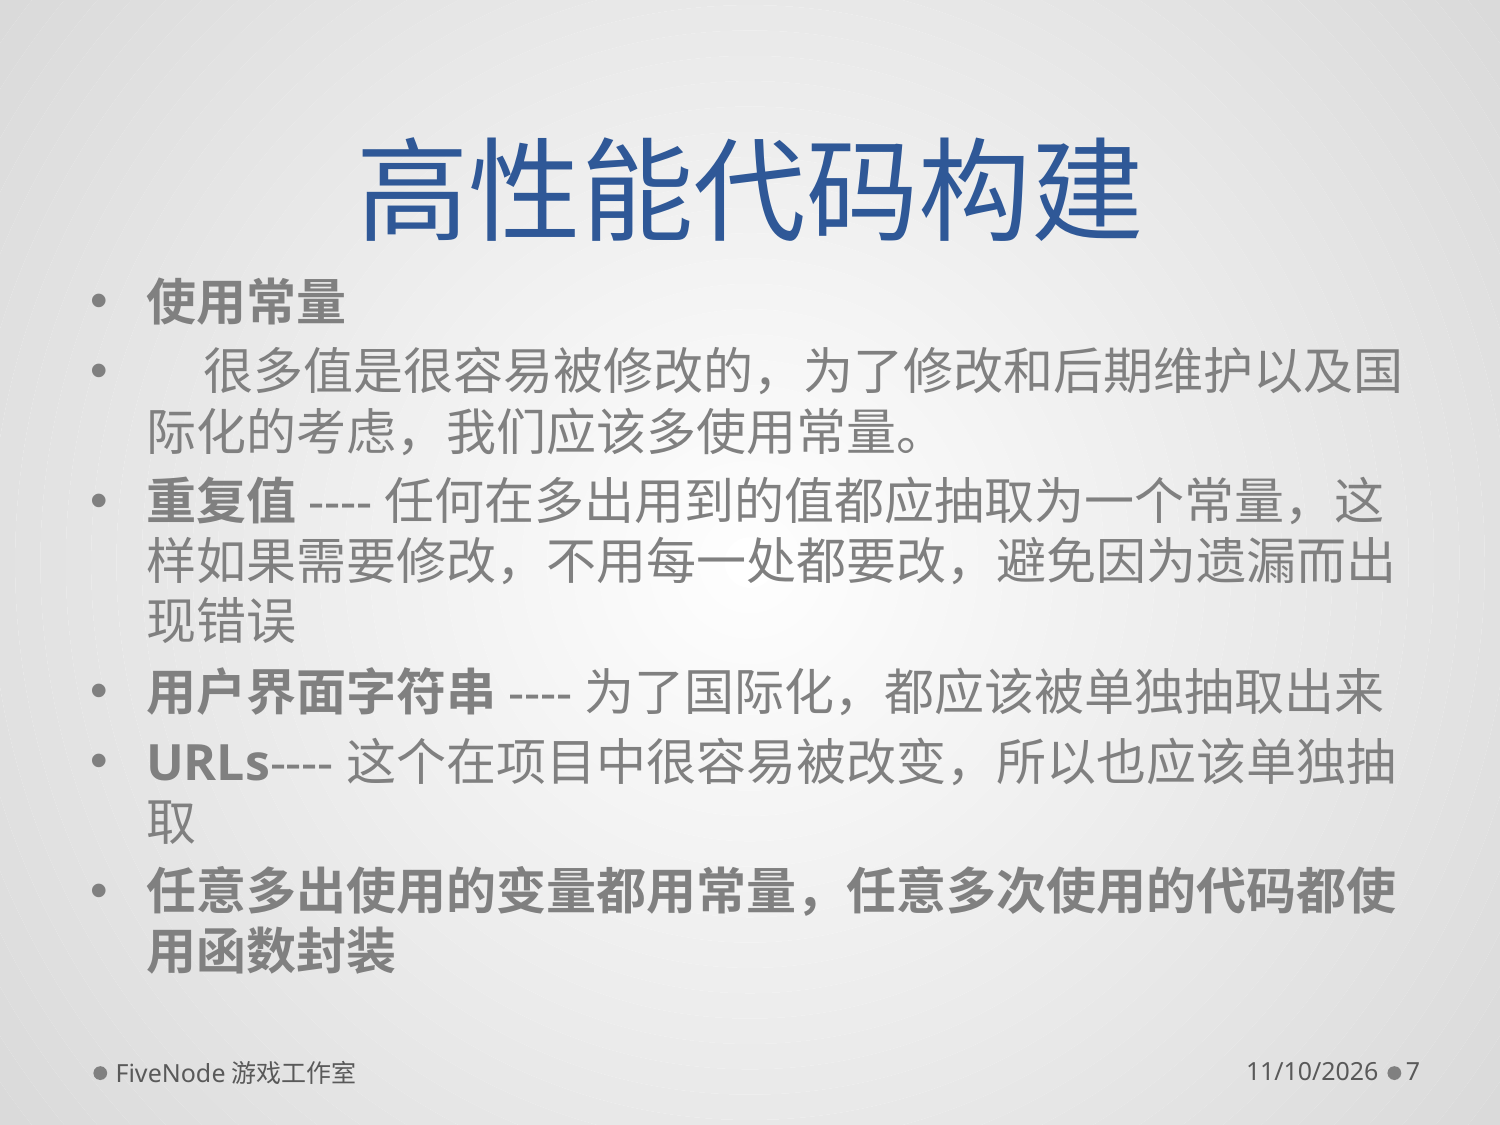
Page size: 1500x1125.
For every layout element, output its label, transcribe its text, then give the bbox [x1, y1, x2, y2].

title 高性能代码构建 [75, 0, 1425, 262]
list 使用常量 很多值是很容易被修改的，为了修改和后期维护以及国际化的考虑，我们应该多使用常量。 重复值----任何在多出用到的值都应抽取为一个常量，这样如果需要修改，不用每一处都要改，避免因为遗漏而出现错误 用户界面字符串----为了国际化，都应该被单独抽取出来 URLs----这个在项目中很容易被改变，所以也应该单独抽取 任意多出使用的变量都用常量，任意多次使用的代码都使用函数封装 [75, 262, 1425, 1005]
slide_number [1043, 1042, 1386, 1103]
slide_number 7 [1401, 1042, 1494, 1103]
footer FiveNode游戏工作室 [108, 1042, 576, 1103]
